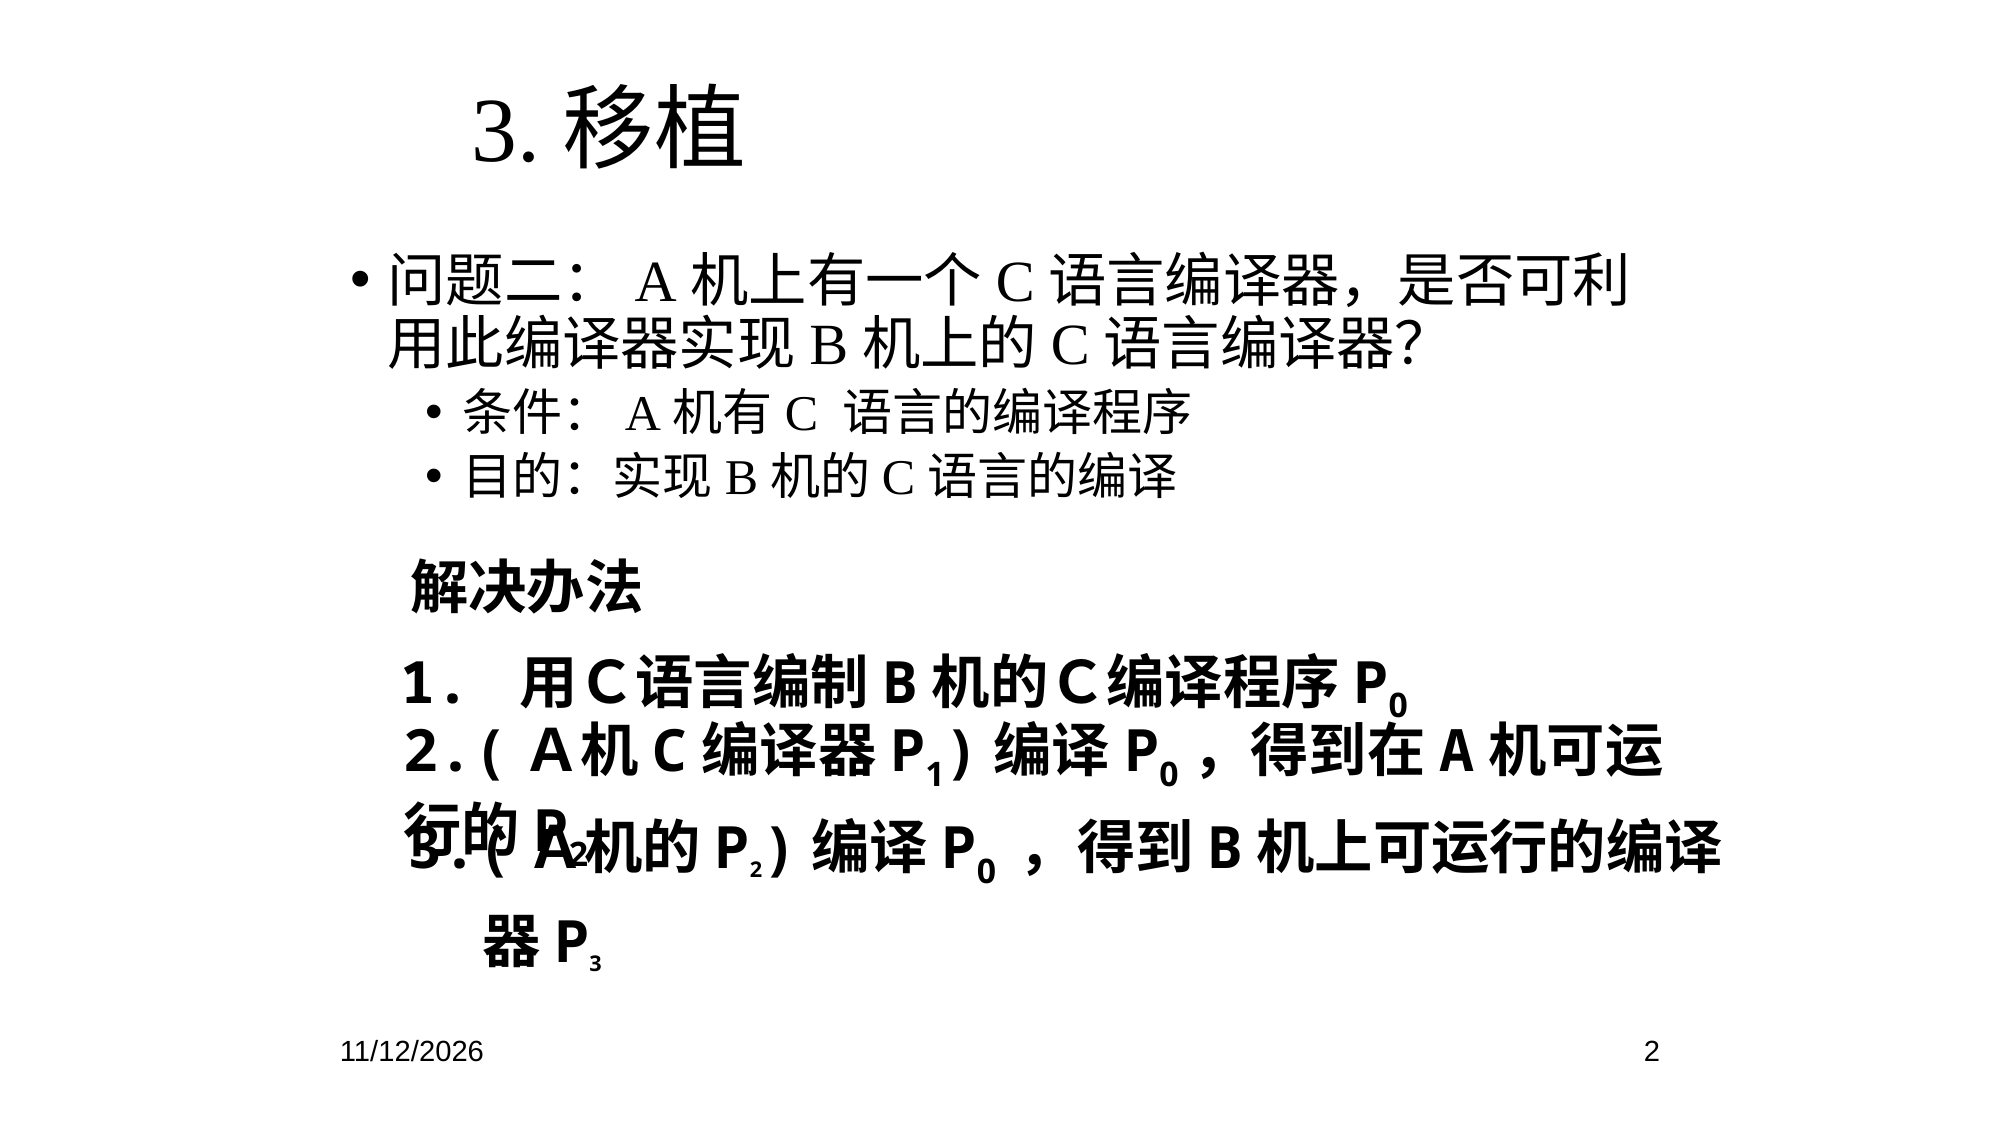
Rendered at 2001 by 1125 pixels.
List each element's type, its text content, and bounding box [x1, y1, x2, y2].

text_box 2020/12/14 [324, 1024, 675, 1103]
text_box 解决办法 [395, 537, 1201, 634]
text_box 2 [1325, 1024, 1675, 1103]
title 3.移植 [456, 66, 1567, 197]
text_box 1. 用Ｃ语言编制B机的Ｃ编译程序P0 [385, 621, 1744, 732]
text_box 2.(Ａ机C编译器P1)编译P0，得到在A机可运行的P2 [388, 706, 1721, 951]
list 问题二：A机上有一个C语言编译器，是否可利用此编译器实现B机上的C语言编译器？ 条件：A机有C 语言的编译程序 目的：实现B机的C语言的编译 [335, 243, 1686, 531]
text_box 3.(Ａ机的P2)编译P0 ，得到B机上可运行的编译器P3 [392, 786, 1763, 984]
